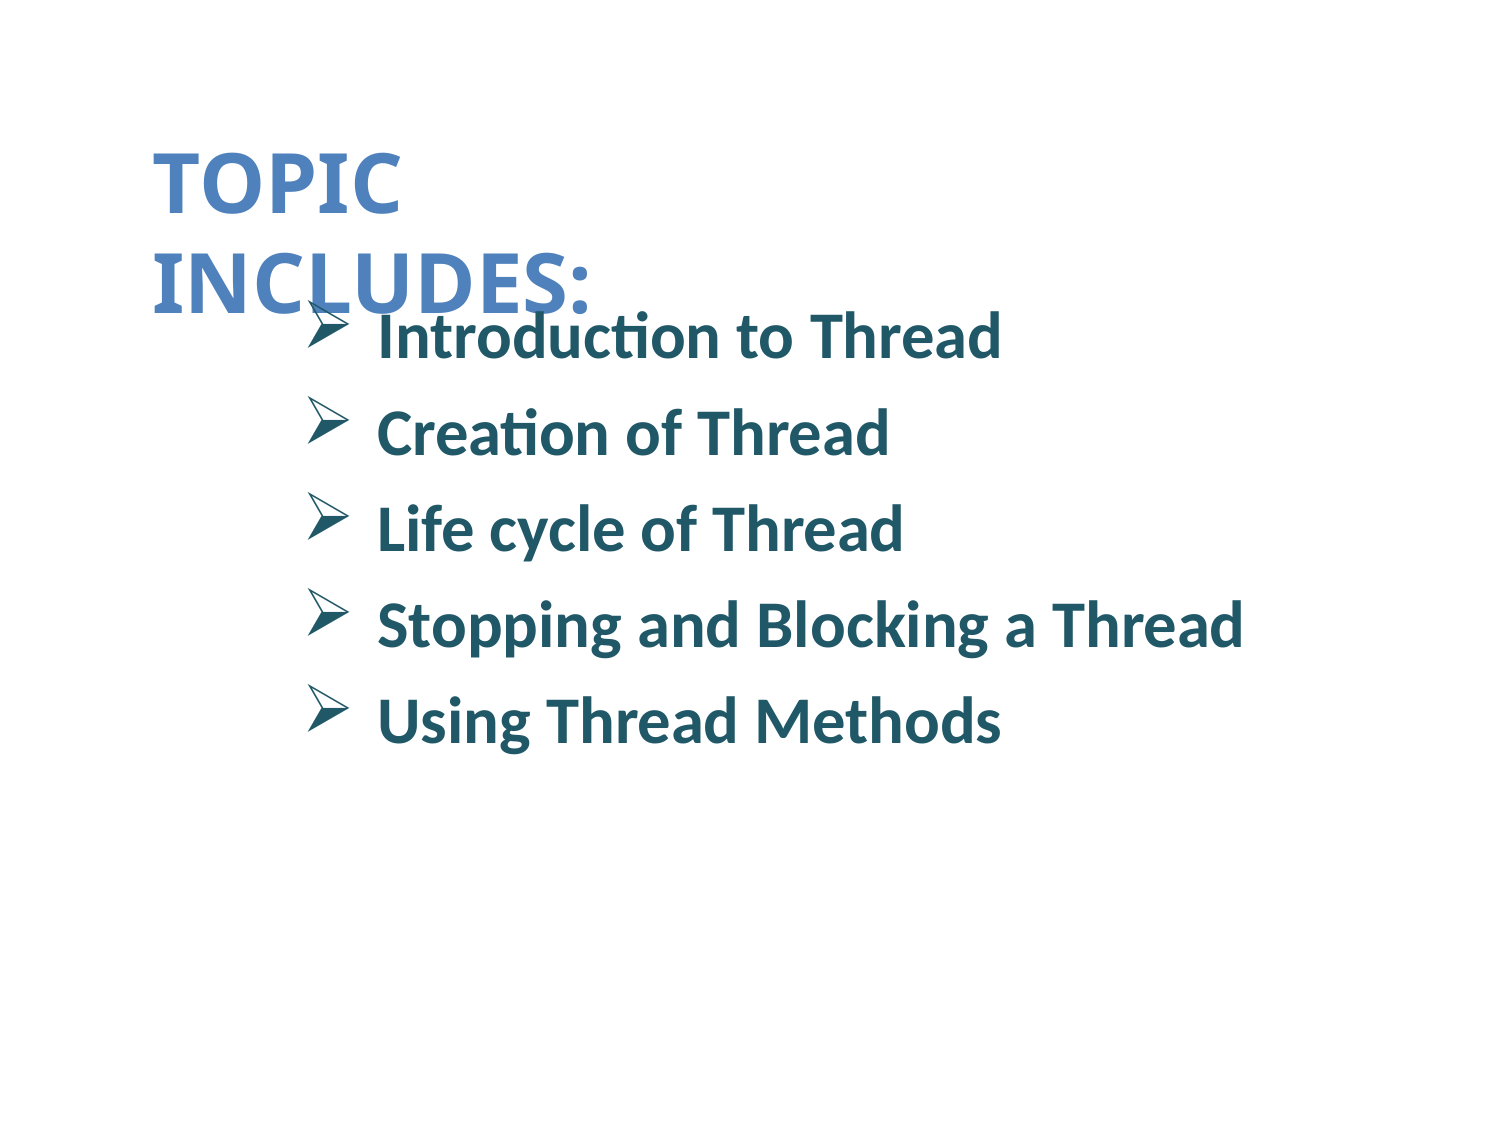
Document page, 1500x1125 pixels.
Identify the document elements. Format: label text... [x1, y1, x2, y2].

title TOPIC INCLUDES: [150, 128, 640, 331]
text_box Introduction to Thread Creation of Thread Life cycle of Thread Stopping and Blocking a Thread Using Thread Methods [300, 274, 1250, 757]
